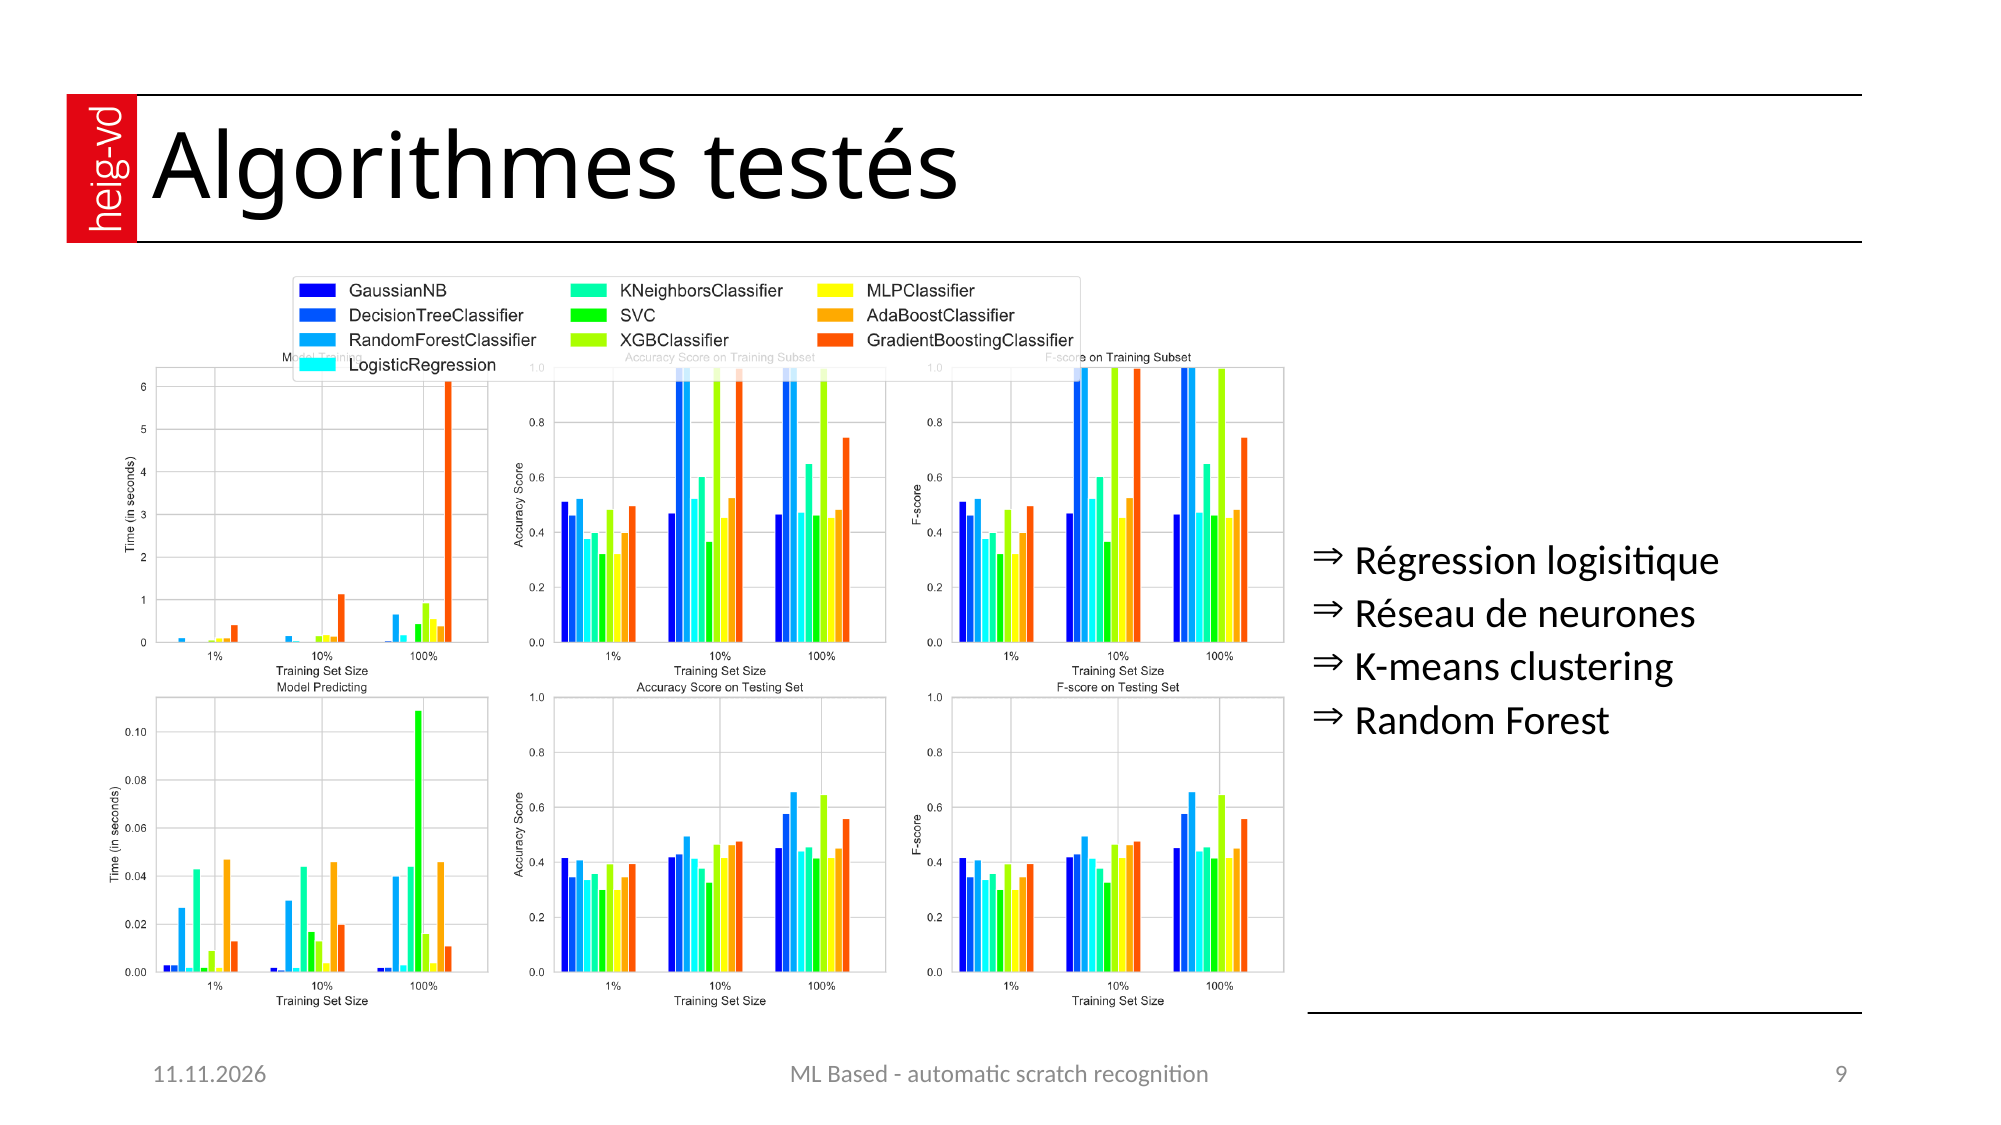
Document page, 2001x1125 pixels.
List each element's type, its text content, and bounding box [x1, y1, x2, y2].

list Régression logisitique Réseau de neurones K-means clustering Random Forest [1308, 530, 1825, 755]
picture [66, 94, 137, 243]
picture [85, 271, 1308, 1014]
slide_number 9 [1412, 1042, 1863, 1103]
footer ML Based - automatic scratch recognition [662, 1042, 1338, 1103]
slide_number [137, 1042, 588, 1103]
title Algorithmes testés [137, 94, 1863, 243]
